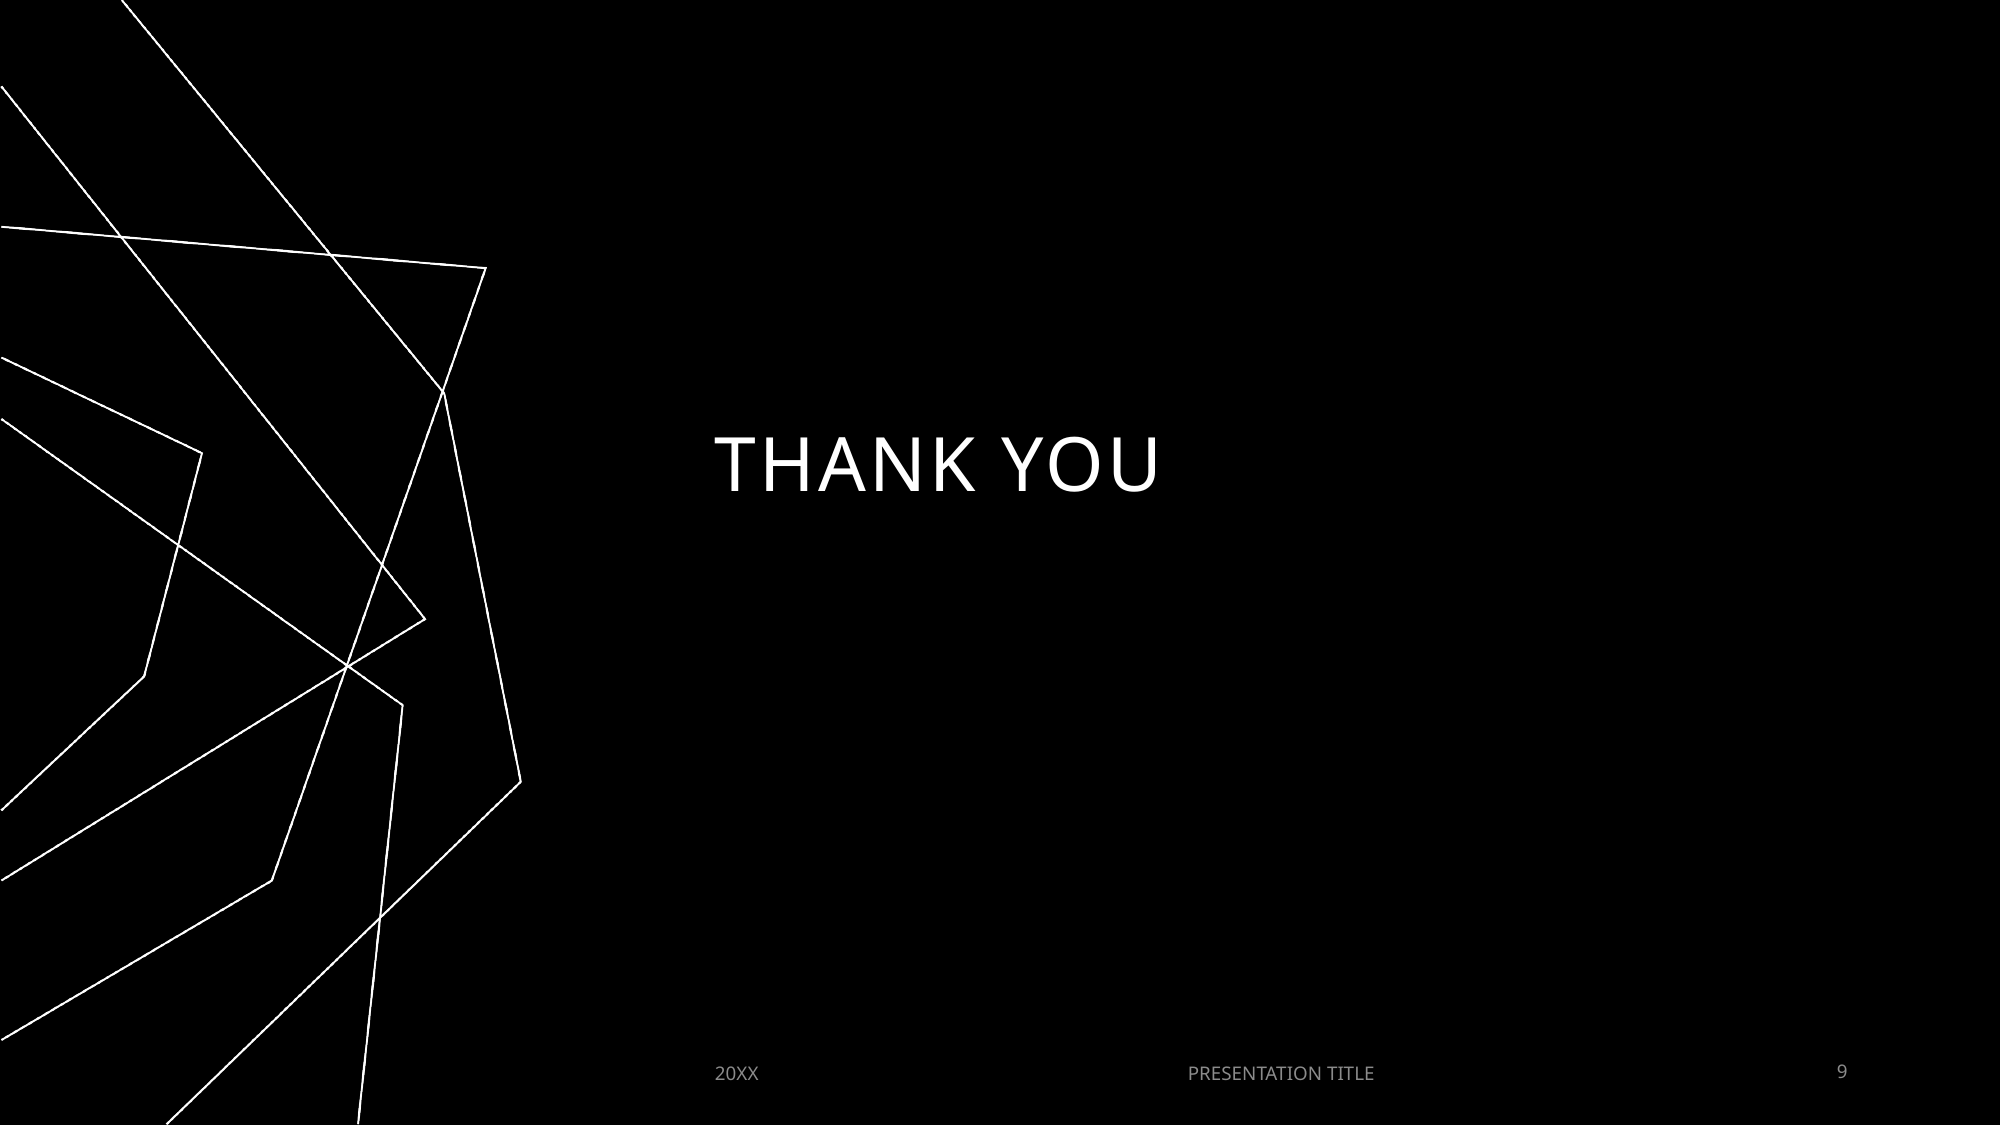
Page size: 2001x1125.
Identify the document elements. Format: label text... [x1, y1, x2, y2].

footer PRESENTATION TITLE [1062, 1042, 1500, 1103]
title THANK YOU [699, 265, 1386, 516]
picture [0, 0, 522, 1125]
slide_number 9 [1571, 1042, 1863, 1103]
slide_number 20XX [699, 1042, 992, 1103]
